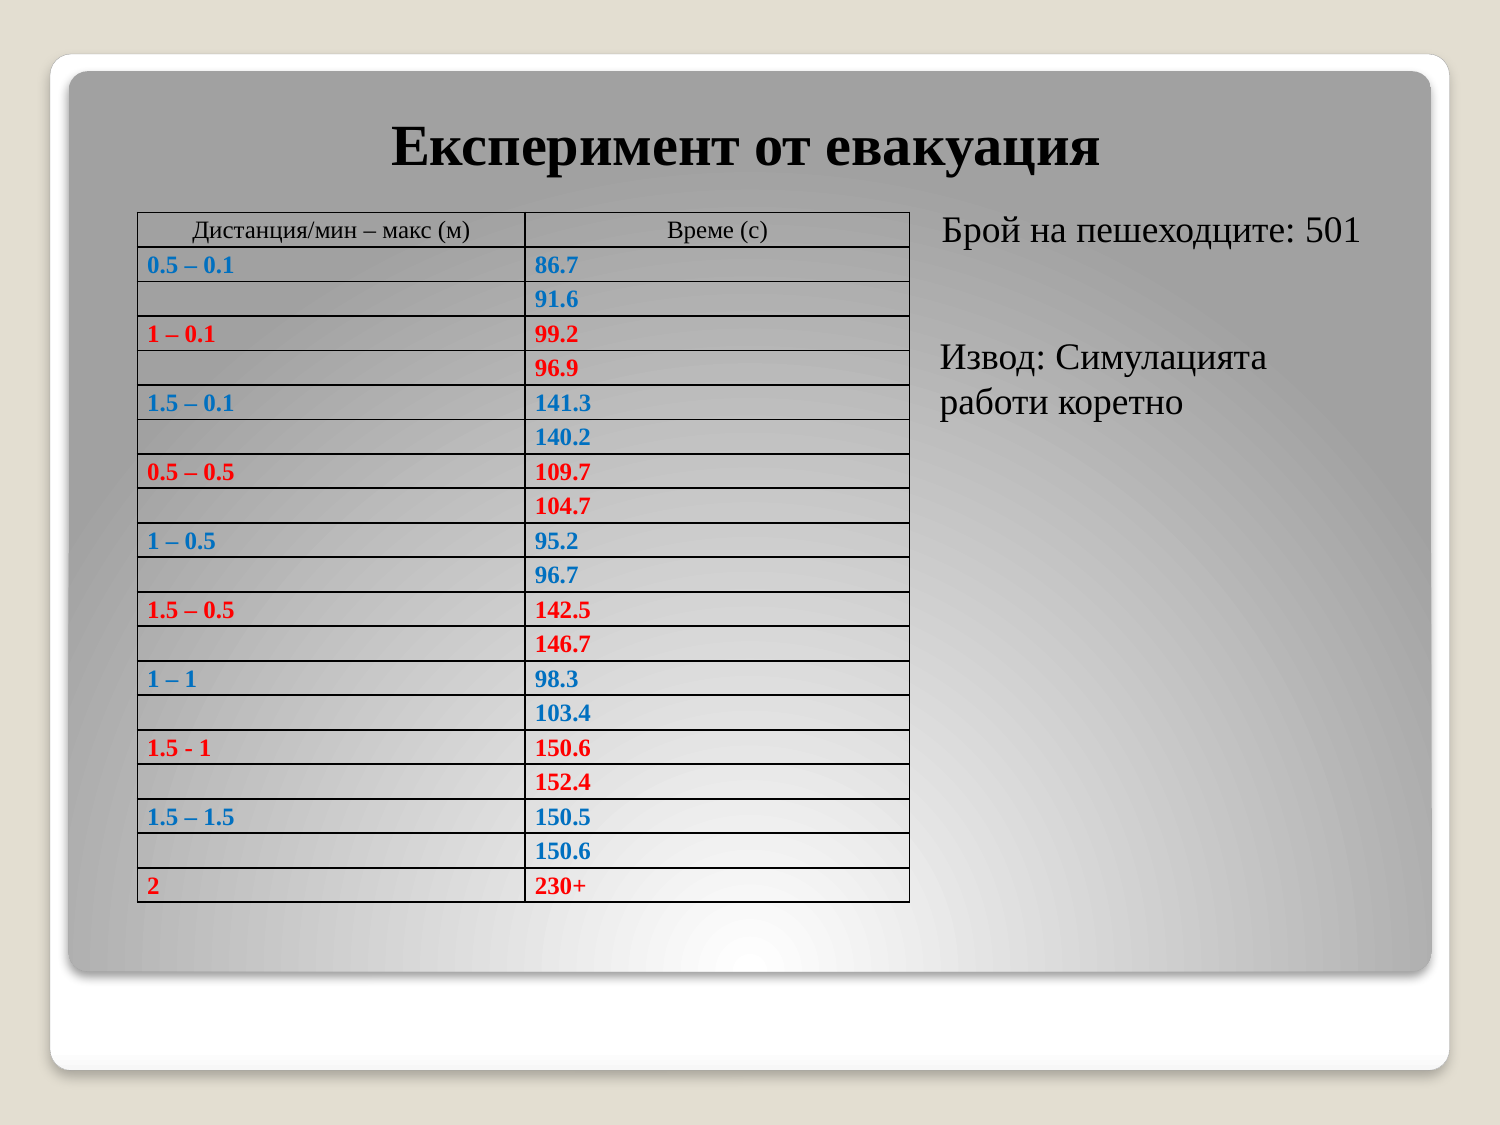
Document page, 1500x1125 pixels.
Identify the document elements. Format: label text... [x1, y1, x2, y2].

table_cell [138, 282, 524, 315]
table_cell [138, 627, 524, 660]
table_cell 152.4 [526, 765, 909, 798]
table_cell 1.5 – 1.5 [138, 800, 524, 832]
table_cell 96.9 [526, 351, 909, 384]
table_cell 109.7 [526, 455, 909, 487]
table_cell [138, 420, 524, 453]
table_cell 91.6 [526, 282, 909, 315]
table_cell 86.7 [526, 248, 909, 281]
table_header Дистанция/мин – макс (м) [138, 213, 524, 246]
table_cell 1 – 0.5 [138, 524, 524, 556]
table_cell 0.5 – 0.1 [138, 248, 524, 281]
table_cell [138, 765, 524, 798]
table_cell 98.3 [526, 662, 909, 694]
table_cell [138, 834, 524, 867]
table_header Време (с) [526, 213, 909, 246]
table_cell 150.6 [526, 731, 909, 763]
table_cell 150.5 [526, 800, 909, 832]
table_cell 146.7 [526, 627, 909, 660]
table_cell 104.7 [526, 489, 909, 522]
table_cell 95.2 [526, 524, 909, 556]
text_box Брой на пешеходците: 501 [926, 197, 1377, 258]
table_cell 1.5 – 0.5 [138, 593, 524, 625]
table_cell 141.3 [526, 386, 909, 419]
table_cell 0.5 – 0.5 [138, 455, 524, 487]
text_box Експеримент от евакуация [208, 99, 1284, 185]
table_cell 142.5 [526, 593, 909, 625]
table_cell 1 – 0.1 [138, 317, 524, 350]
table_cell 230+ [526, 869, 909, 901]
table_cell 1.5 - 1 [138, 731, 524, 763]
table_cell 1 – 1 [138, 662, 524, 694]
table_cell 103.4 [526, 696, 909, 729]
table_cell 140.2 [526, 420, 909, 453]
table_cell [138, 489, 524, 522]
table_cell [138, 351, 524, 384]
table_cell 1.5 – 0.1 [138, 386, 524, 419]
table_cell 2 [138, 869, 524, 901]
text_box Извод: Симулацията работи коретно [924, 324, 1375, 430]
table_cell 99.2 [526, 317, 909, 350]
table_cell [138, 558, 524, 591]
table_cell [138, 696, 524, 729]
table_cell 96.7 [526, 558, 909, 591]
table_cell 150.6 [526, 834, 909, 867]
